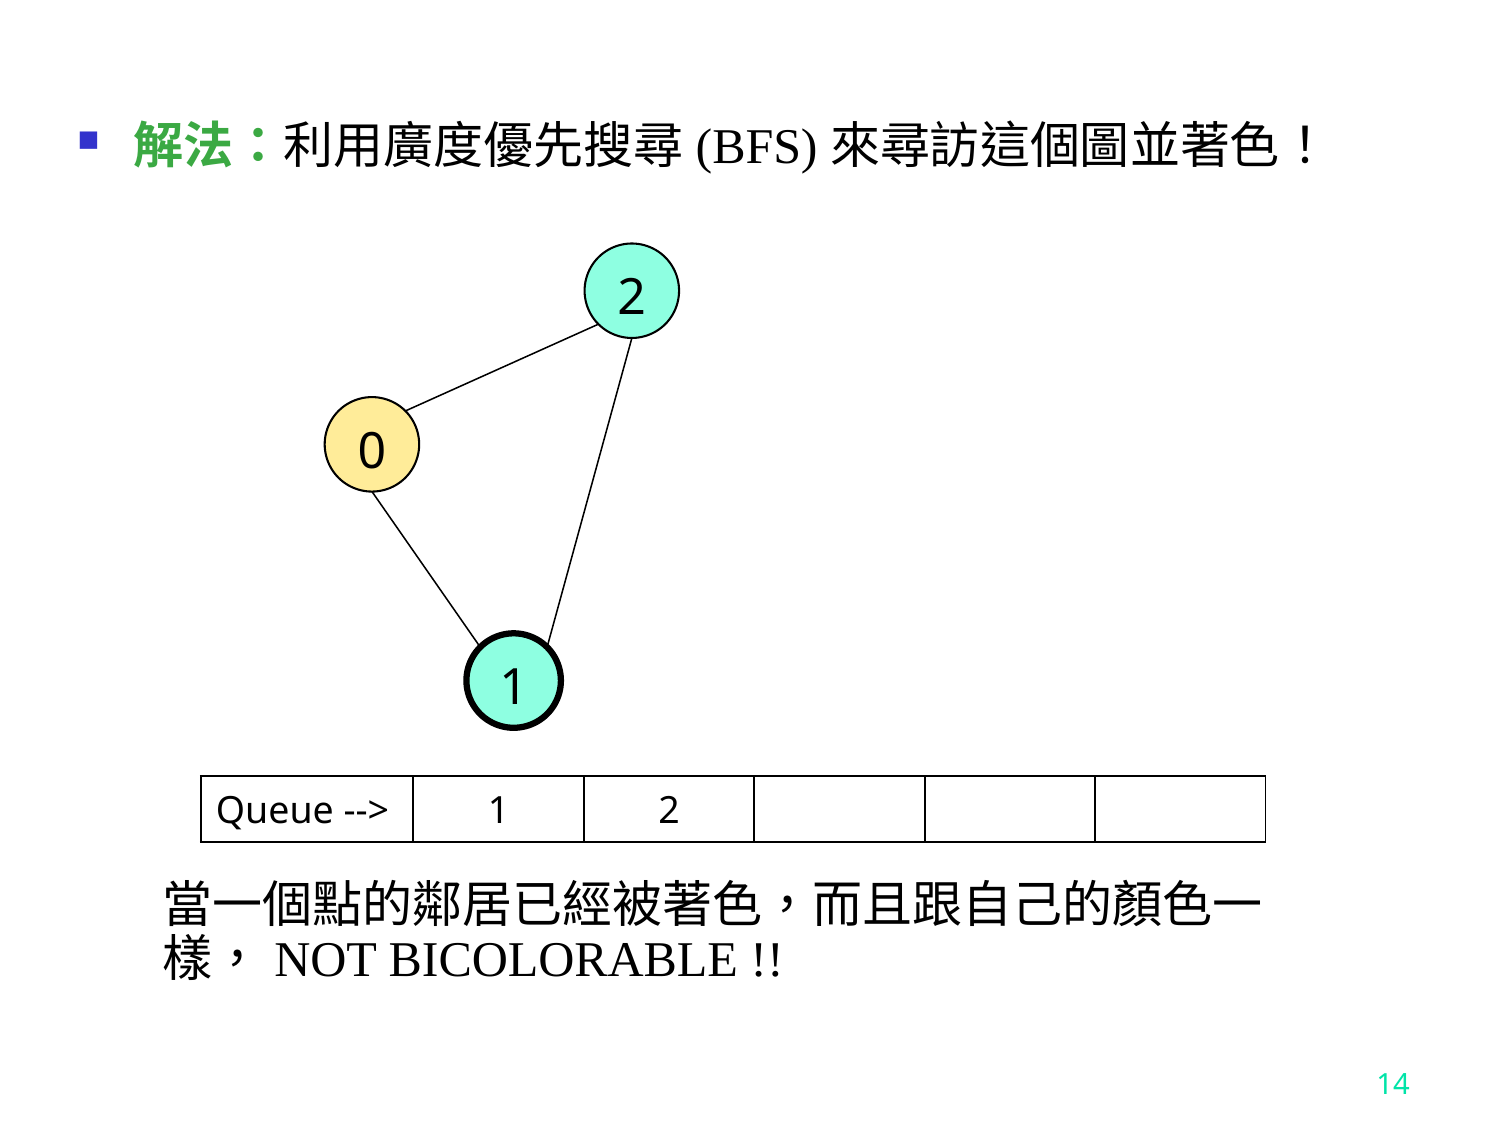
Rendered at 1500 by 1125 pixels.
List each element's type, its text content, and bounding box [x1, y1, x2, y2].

table_header Queue --> [202, 777, 412, 841]
table_header [1096, 777, 1265, 841]
table_header [926, 777, 1094, 841]
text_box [546, 337, 632, 648]
text_box 0 [324, 397, 420, 492]
table_header [755, 777, 924, 841]
slide_number 14 [1112, 1037, 1426, 1113]
table_header 2 [585, 777, 753, 841]
text_box 1 [466, 633, 561, 728]
text_box 當一個點的鄰居已經被著色，而且跟自己的顏色一樣，NOT BICOLORABLE !! [147, 871, 1348, 995]
list 解法：利用廣度優先搜尋(BFS)來尋訪這個圖並著色！ [62, 112, 1388, 220]
table_header 1 [414, 777, 583, 841]
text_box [371, 491, 481, 648]
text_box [405, 323, 599, 412]
text_box 2 [584, 243, 680, 338]
